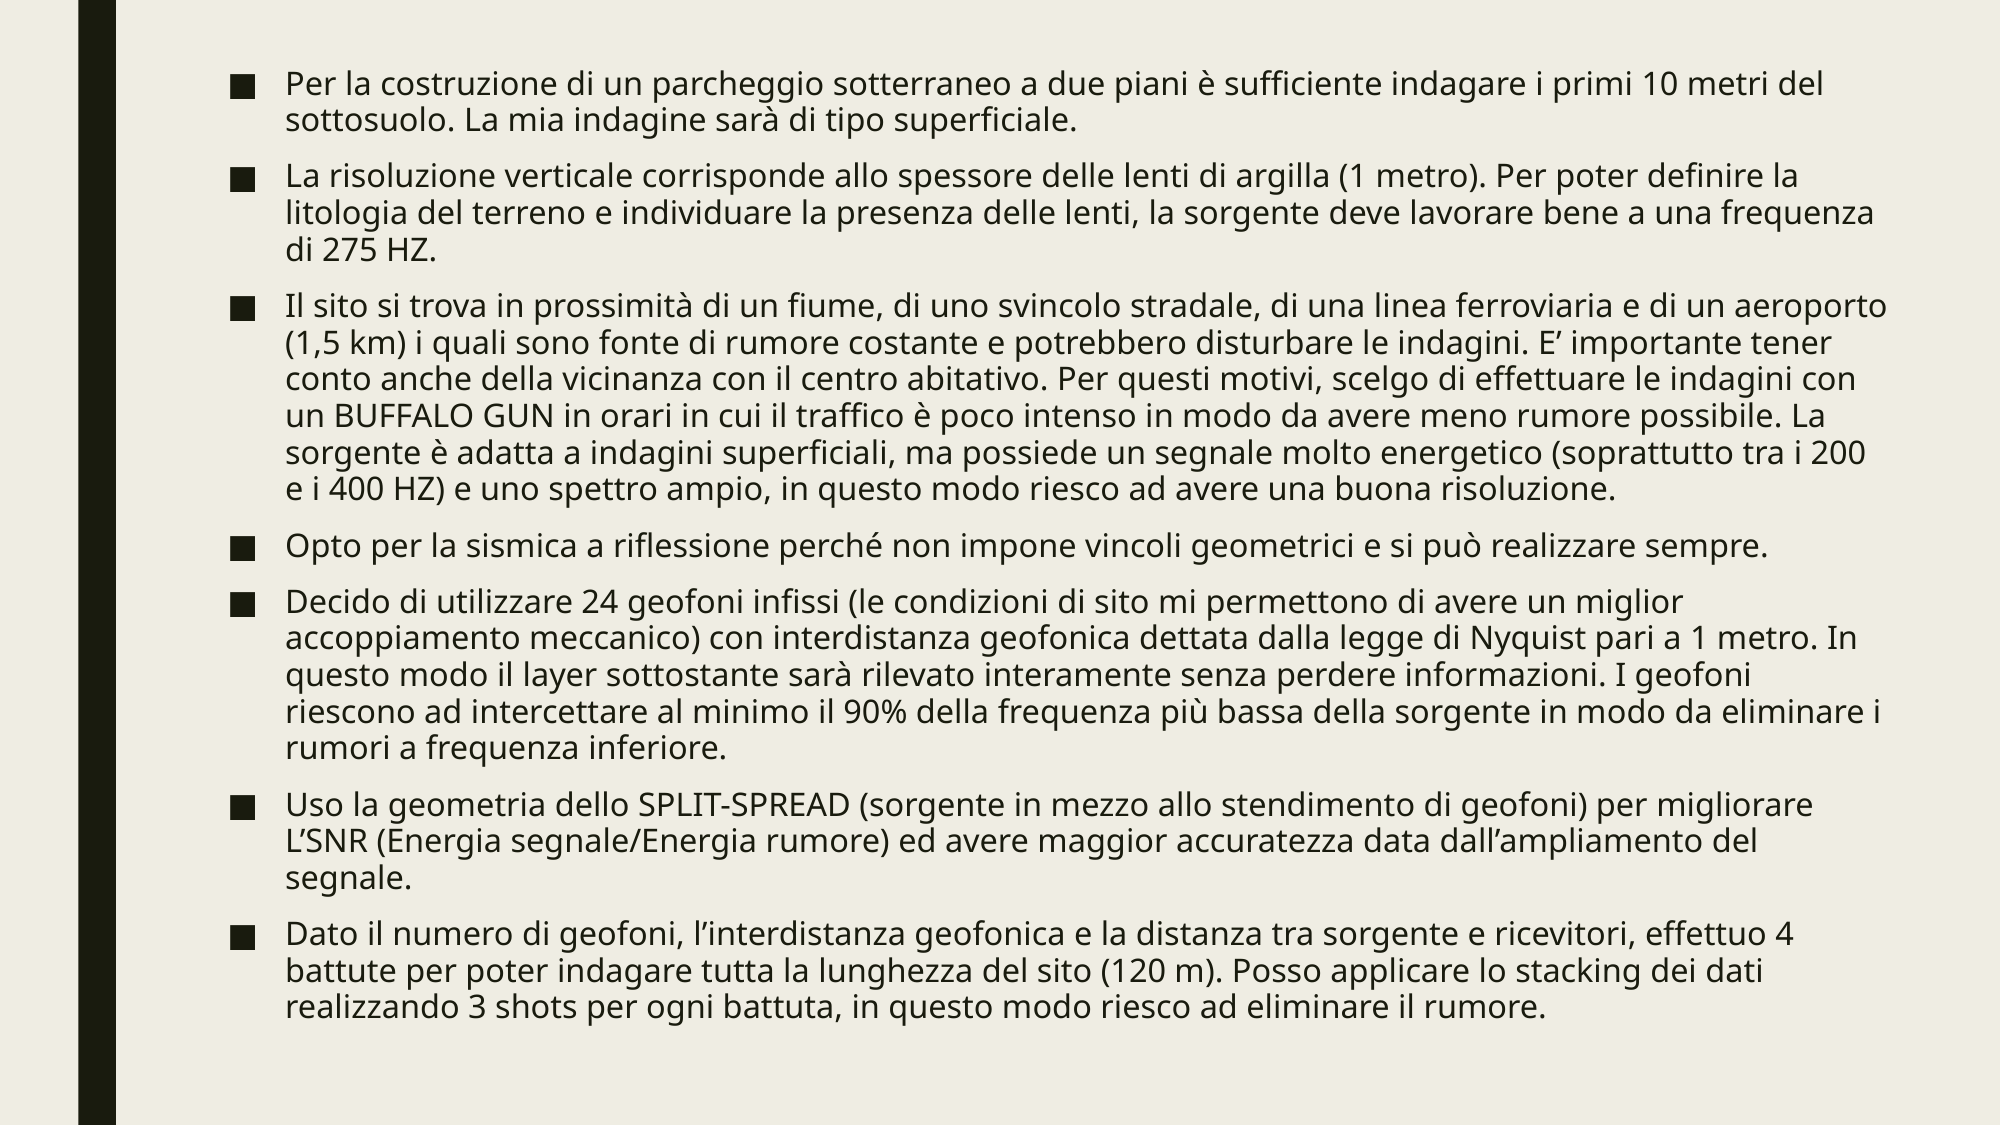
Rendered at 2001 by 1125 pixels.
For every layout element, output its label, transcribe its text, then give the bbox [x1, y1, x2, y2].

list Per la costruzione di un parcheggio sotterraneo a due piani è sufficiente indagare i primi 10 metri del sottosuolo. La mia indagine sarà di tipo superficiale. La risoluzione verticale corrisponde allo spessore delle lenti di argilla (1 metro). Per poter definire la litologia del terreno e individuare la presenza delle lenti, la sorgente deve lavorare bene a una frequenza di 275 HZ. Il sito si trova in prossimità di un fiume, di uno svincolo stradale, di una linea ferroviaria e di un aeroporto (1,5 km) i quali sono fonte di rumore costante e potrebbero disturbare le indagini. E’ importante tener conto anche della vicinanza con il centro abitativo. Per questi motivi, scelgo di effettuare le indagini con un BUFFALO GUN in orari in cui il traffico è poco intenso in modo da avere meno rumore possibile. La sorgente è adatta a indagini superficiali, ma possiede un segnale molto energetico (soprattutto tra i 200 e i 400 HZ) e uno spettro ampio, in questo modo riesco ad avere una buona risoluzione. Opto per la sismica a riflessione perché non impone vincoli geometrici e si può realizzare sempre. Decido di utilizzare 24 geofoni infissi (le condizioni di sito mi permettono di avere un miglior accoppiamento meccanico) con interdistanza geofonica dettata dalla legge di Nyquist pari a 1 metro. In questo modo il layer sottostante sarà rilevato interamente senza perdere informazioni. I geofoni riescono ad intercettare al minimo il 90% della frequenza più bassa della sorgente in modo da eliminare i rumori a frequenza inferiore. Uso la geometria dello SPLIT-SPREAD (sorgente in mezzo allo stendimento di geofoni) per migliorare L’SNR (Energia segnale/Energia rumore) ed avere maggior accuratezza data dall’ampliamento del segnale. Dato il numero di geofoni, l’interdistanza geofonica e la distanza tra sorgente e ricevitori, effettuo 4 battute per poter indagare tutta la lunghezza del sito (120 m). Posso applicare lo stacking dei dati realizzando 3 shots per ogni battuta, in questo modo riesco ad eliminare il rumore. [212, 58, 1908, 1060]
